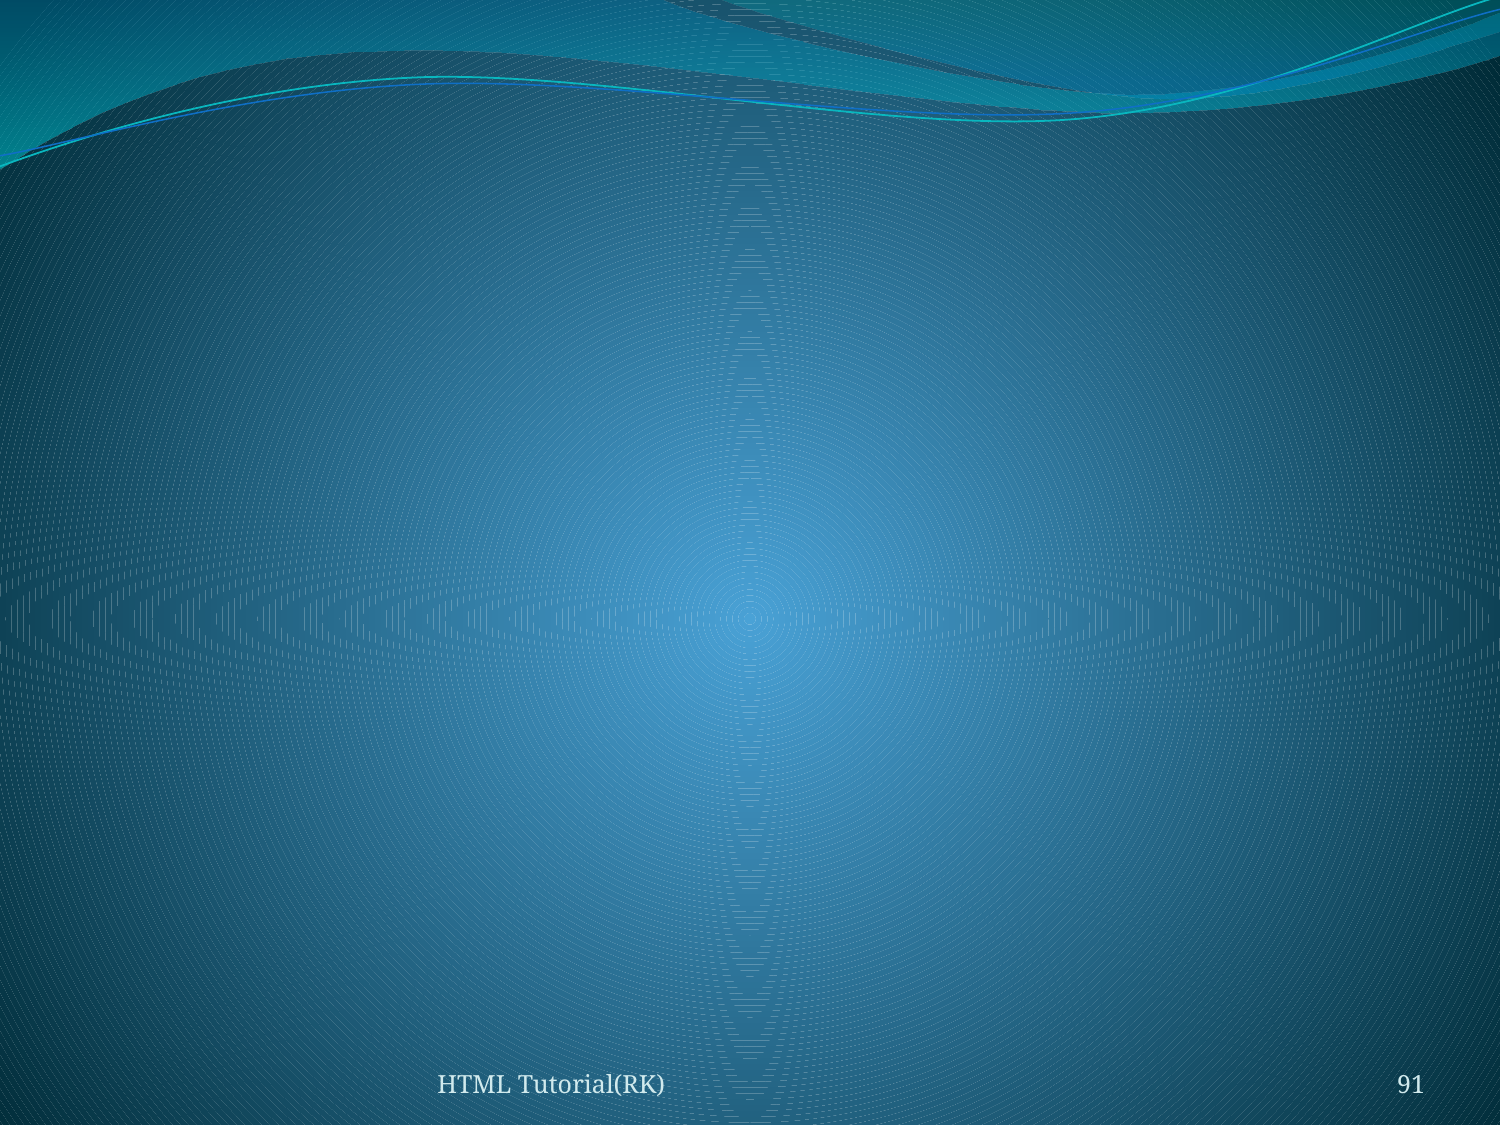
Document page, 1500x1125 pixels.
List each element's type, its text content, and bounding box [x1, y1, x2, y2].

footer HTML Tutorial(RK) [437, 1042, 988, 1103]
title [82, 46, 1370, 139]
slide_number 91 [1299, 1042, 1425, 1103]
